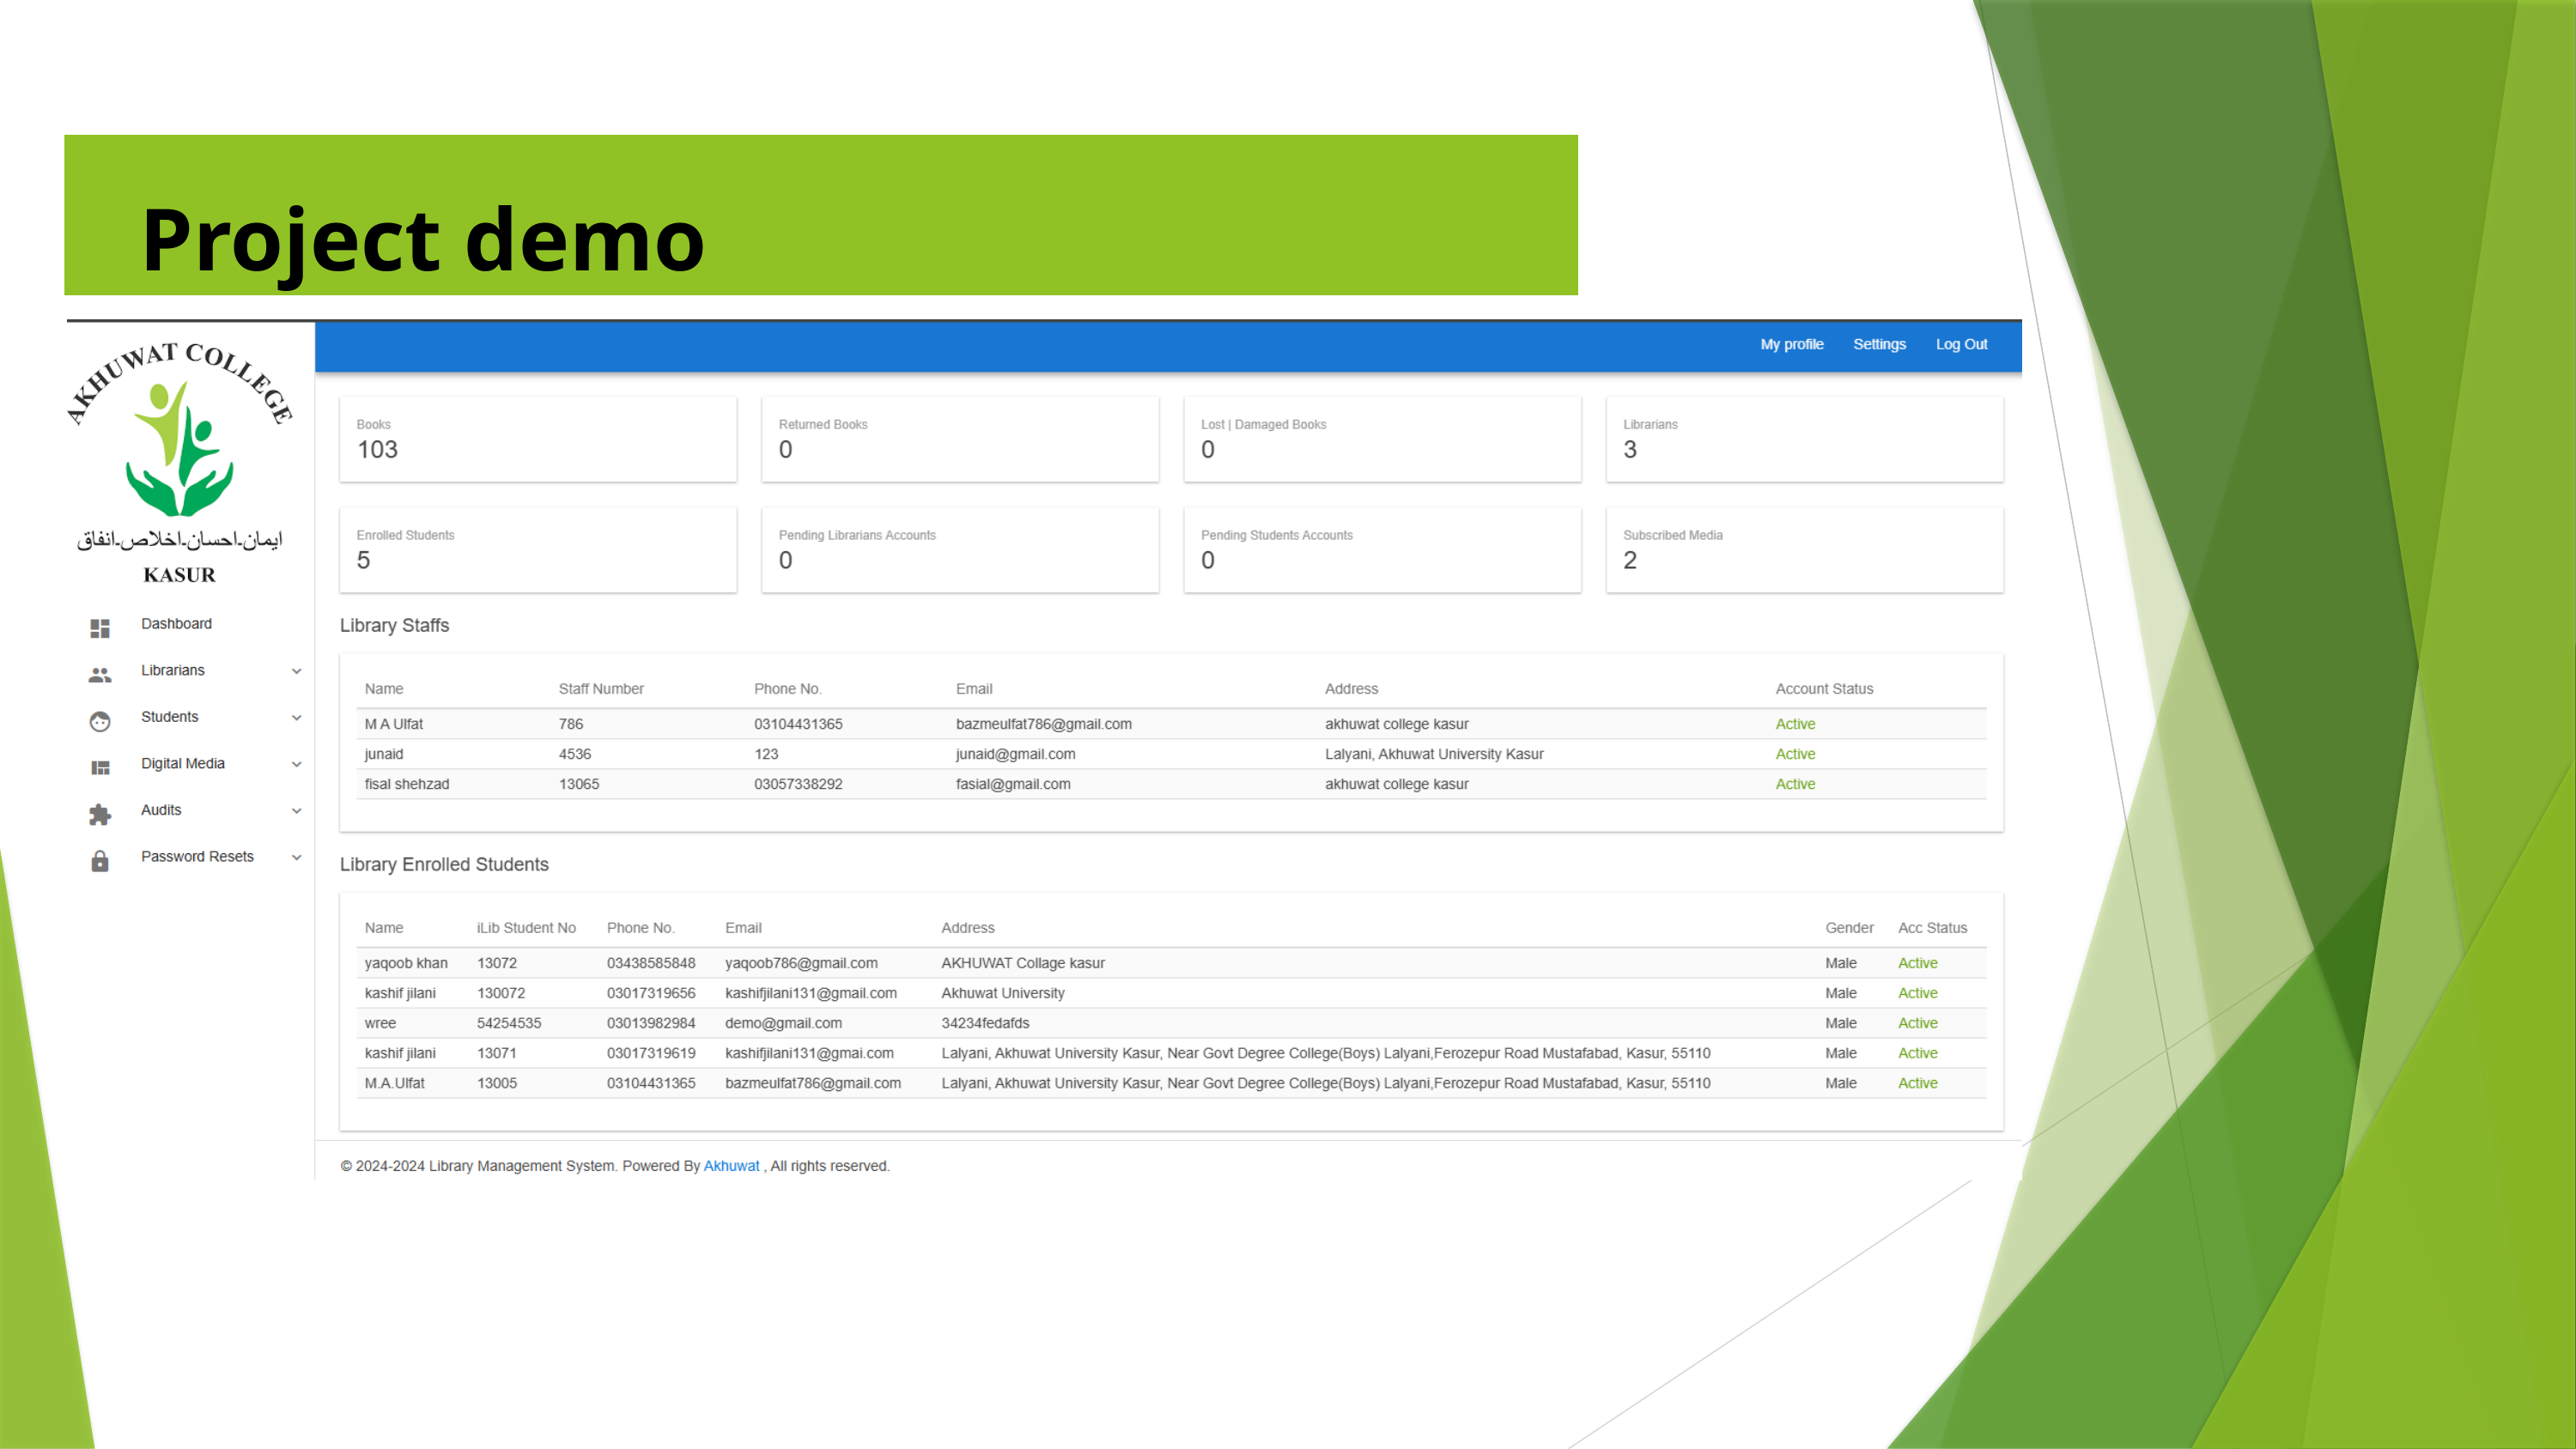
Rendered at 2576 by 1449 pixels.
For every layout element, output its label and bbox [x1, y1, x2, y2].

text_box [64, 134, 1578, 296]
picture [67, 318, 2023, 1181]
